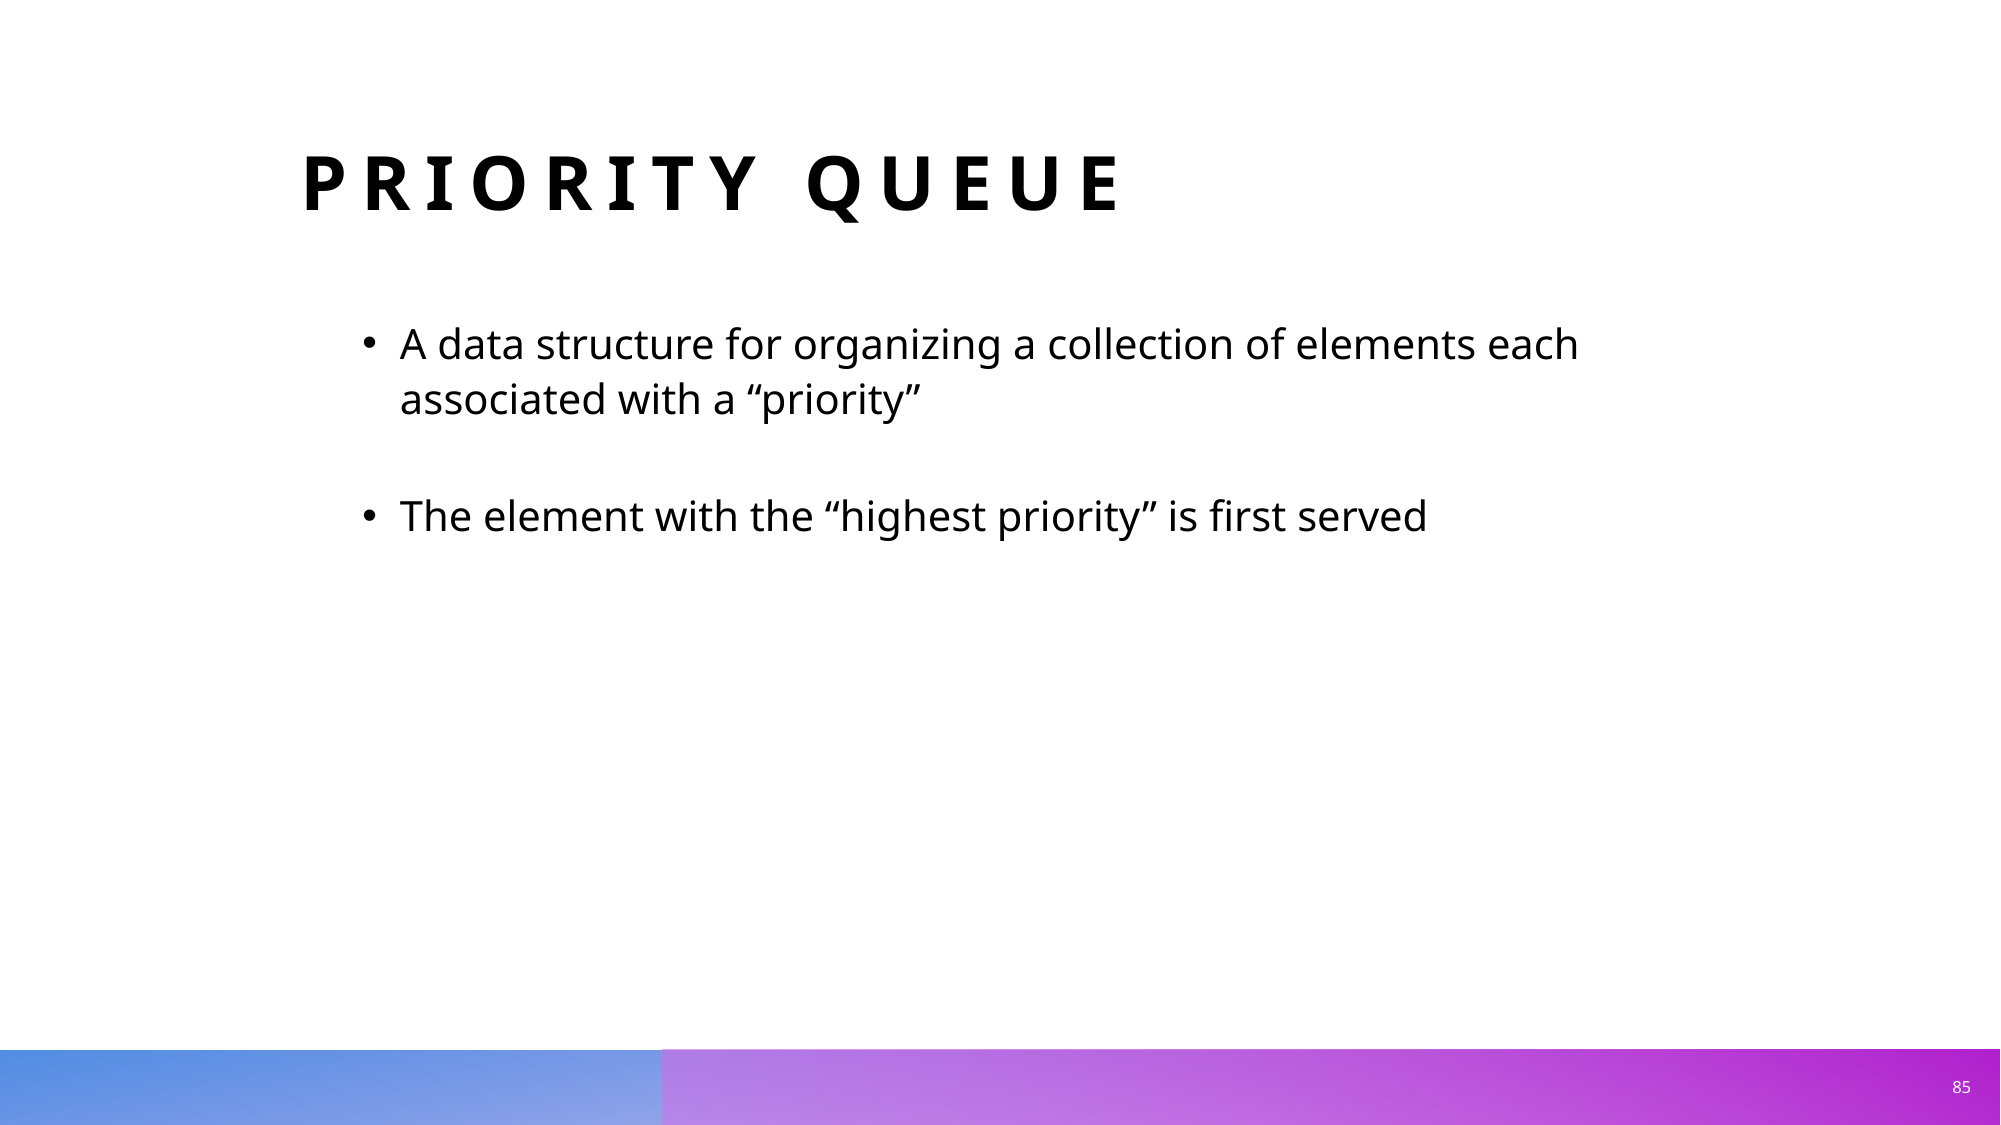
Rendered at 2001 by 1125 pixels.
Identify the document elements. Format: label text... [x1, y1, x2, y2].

slide_number 85 [1914, 1051, 1987, 1125]
list A data structure for organizing a collection of elements each associated with a “priority” The element with the “highest priority” is first served [362, 312, 1713, 925]
title Priority Queue [300, 47, 1579, 225]
